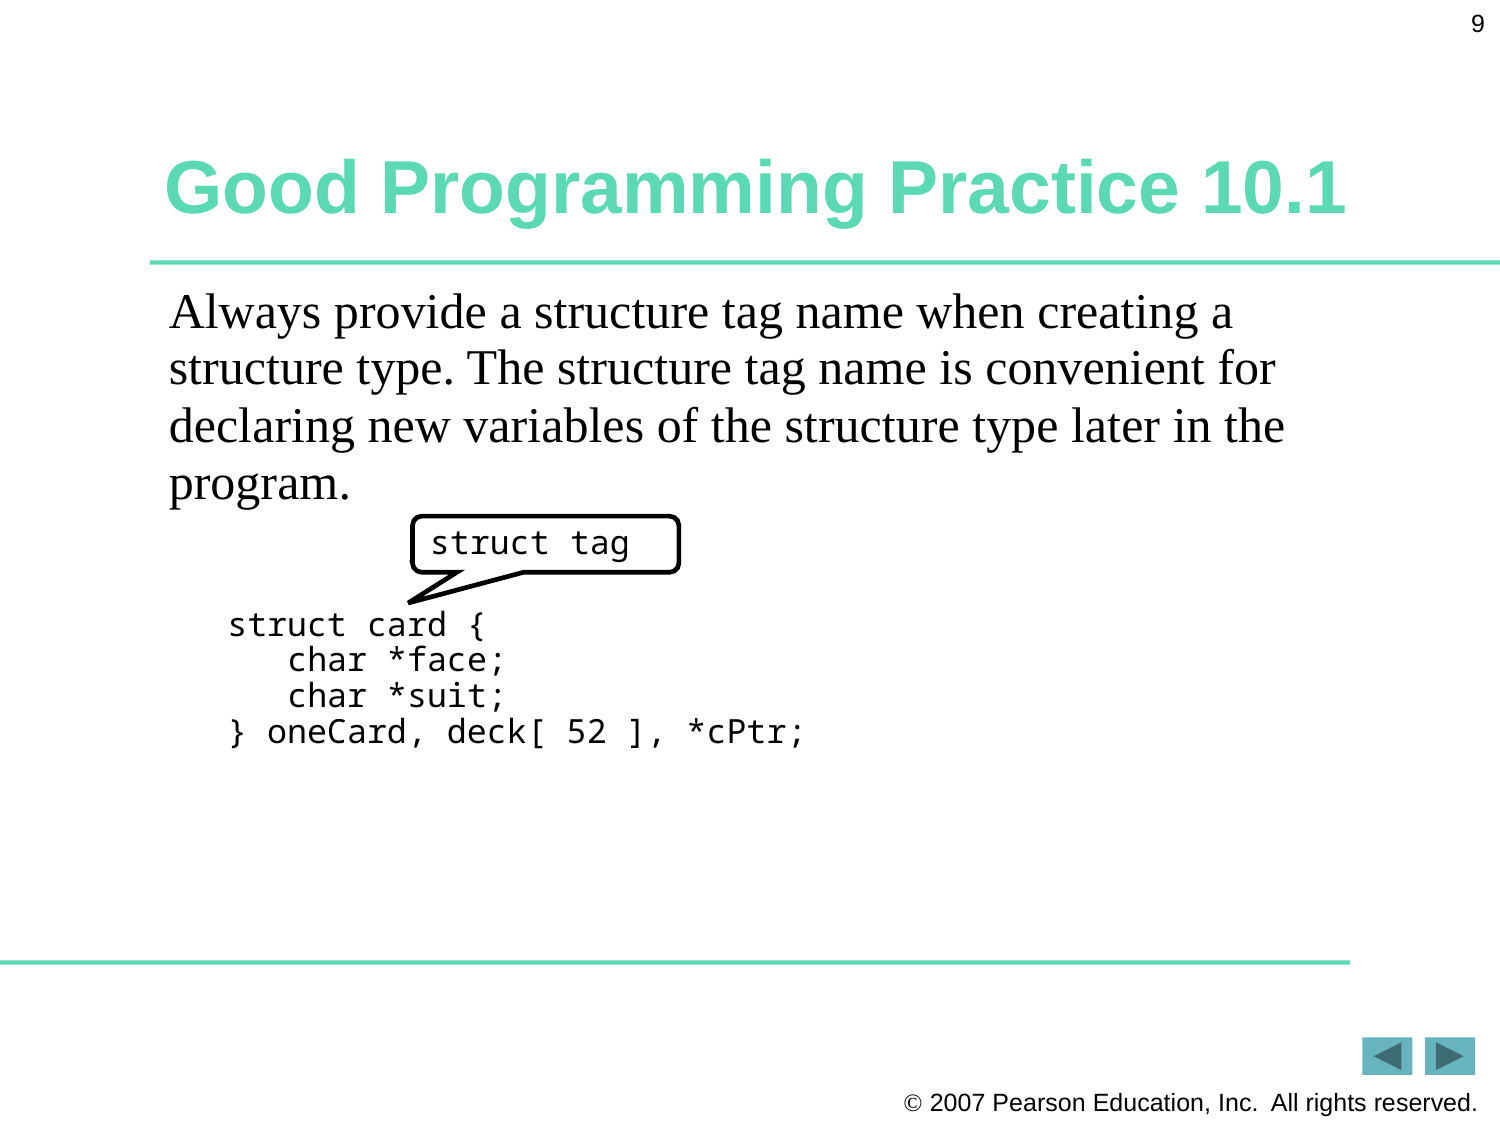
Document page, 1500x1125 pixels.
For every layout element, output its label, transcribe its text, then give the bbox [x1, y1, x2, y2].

text_box struct tag [408, 516, 679, 604]
text_box struct card { char *face; char *suit; } oneCard, deck[ 52 ], *cPtr; [212, 599, 938, 759]
list Always provide a structure tag name when creating a structure type. The structure tag name is convenient for declaring new variables of the structure type later in the program. [153, 275, 1367, 547]
title Good Programming Practice 10.1 [149, 89, 1425, 285]
slide_number 9 [1149, 0, 1500, 79]
